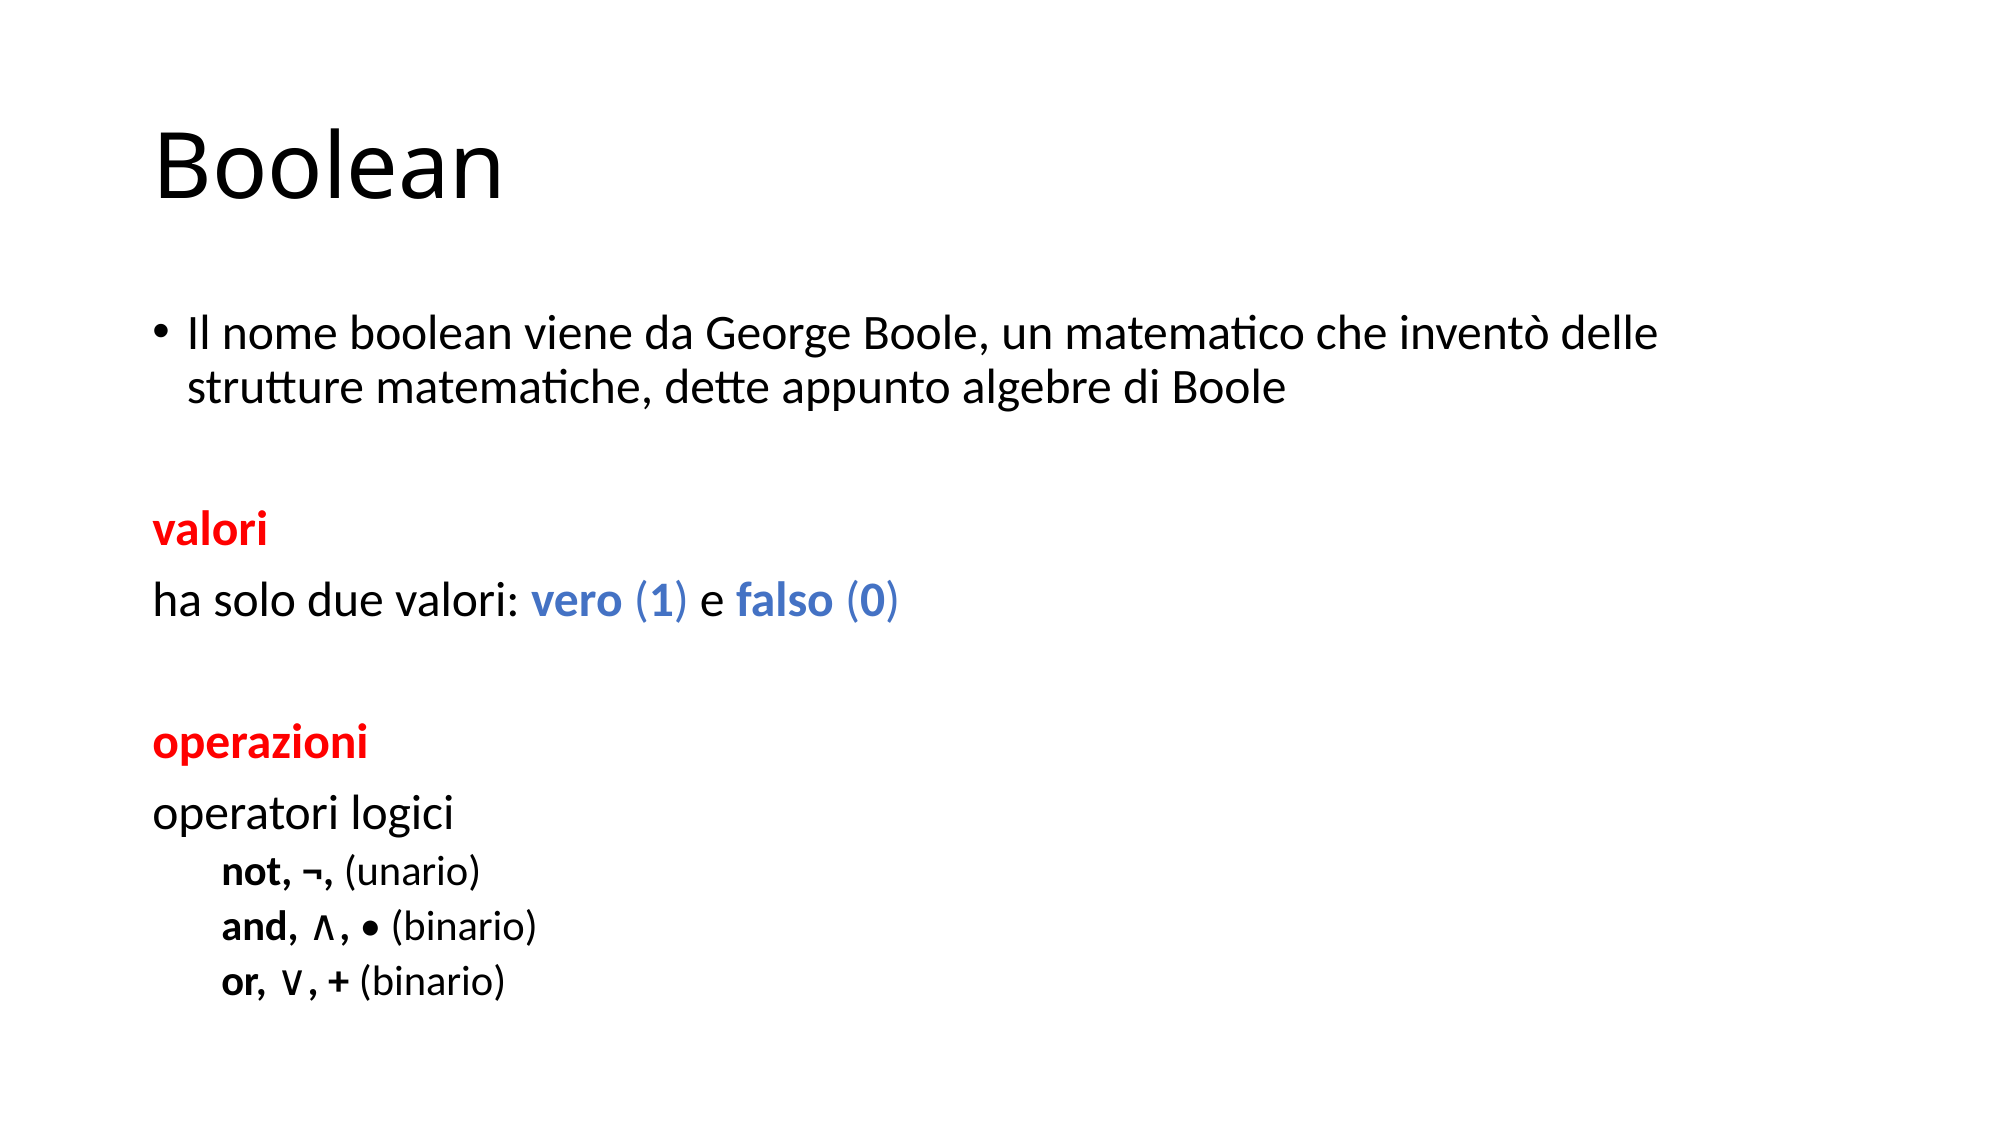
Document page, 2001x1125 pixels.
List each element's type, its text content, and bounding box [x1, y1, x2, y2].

title Boolean [137, 59, 1863, 278]
list Il nome boolean viene da George Boole, un matematico che inventò delle strutture matematiche, dette appunto algebre di Boole valori ha solo due valori: vero (1) e falso (0) operazioni operatori logici not, ¬, (unario) and, ∧, • (binario) or, ∨, + (binario) [137, 299, 1863, 1014]
